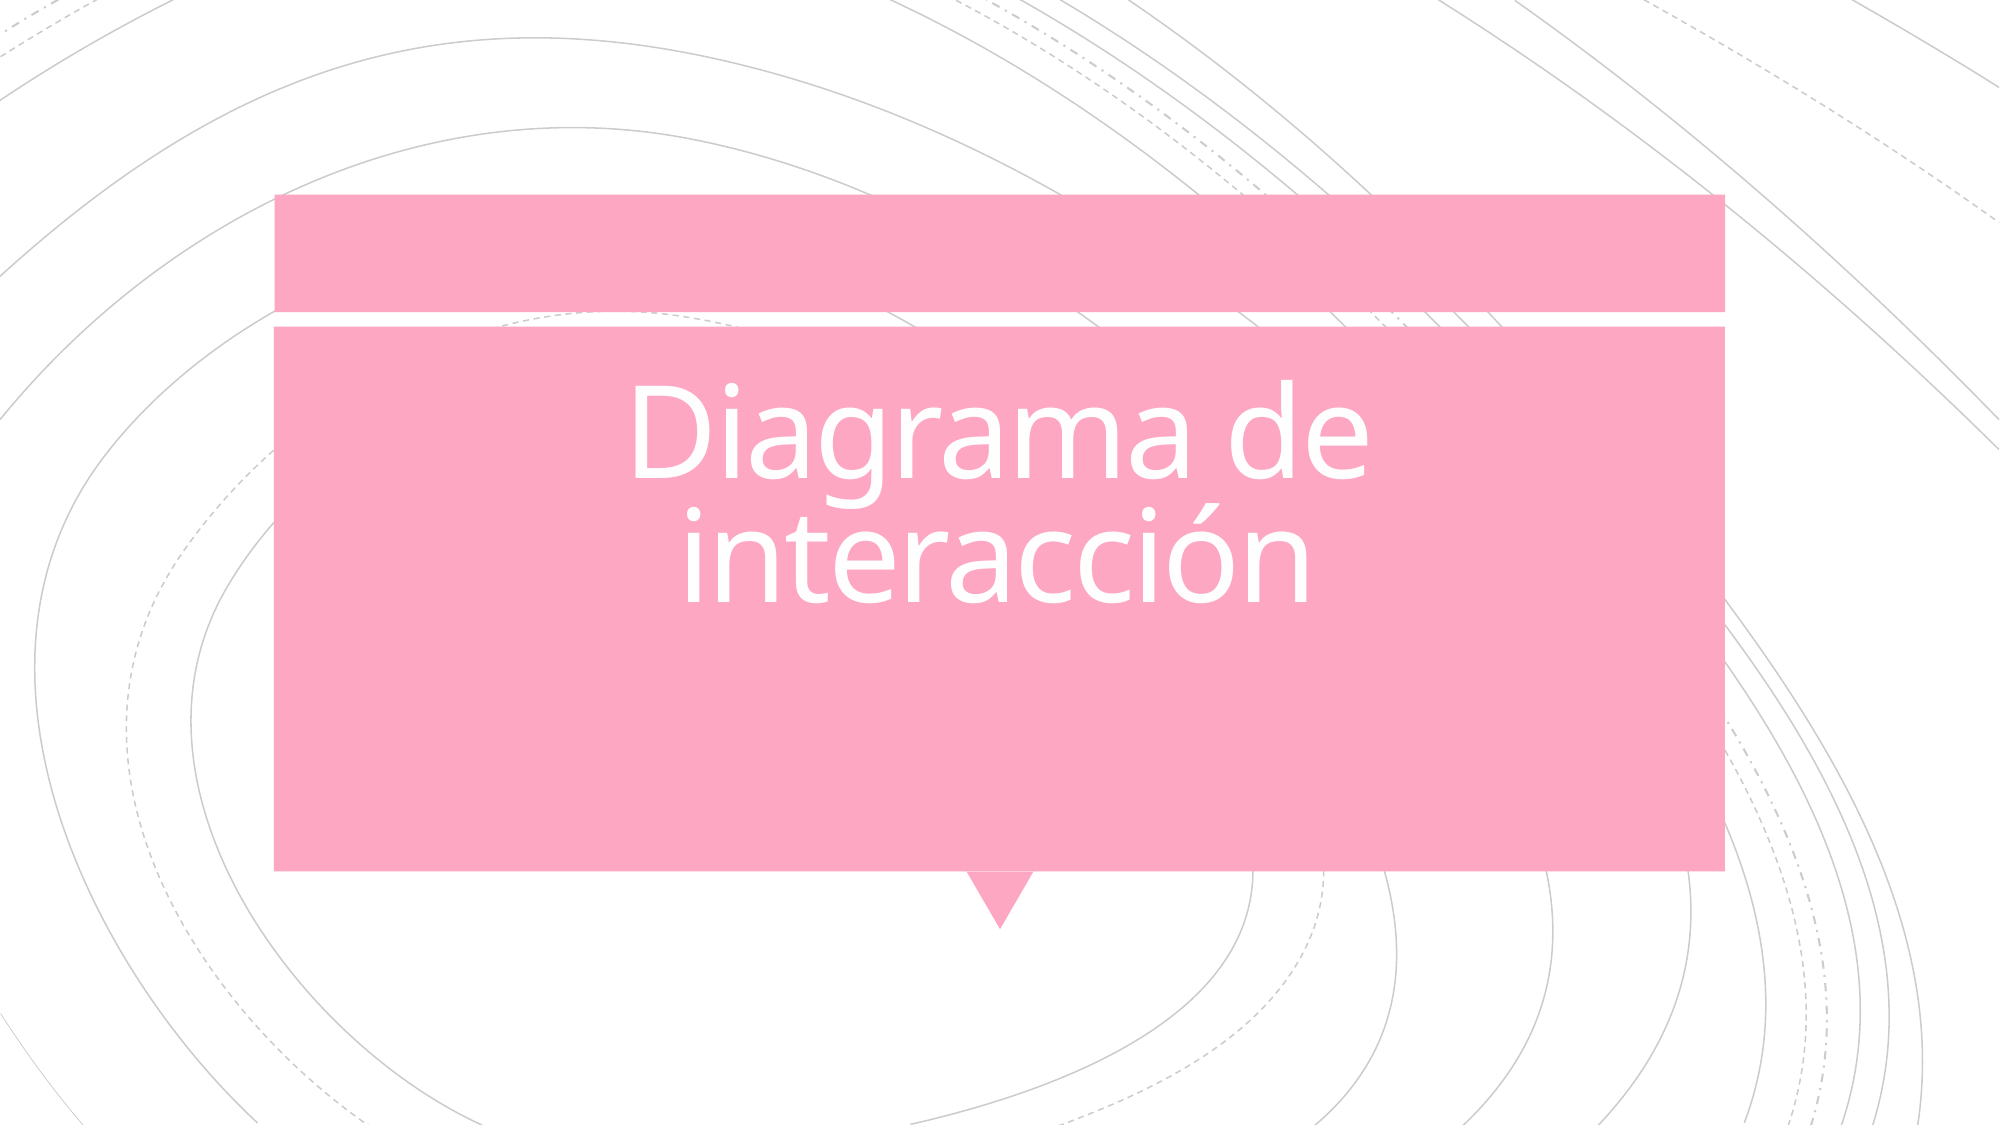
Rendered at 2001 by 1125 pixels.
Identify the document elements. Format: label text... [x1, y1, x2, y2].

title Diagrama de interacción [271, 340, 1724, 628]
